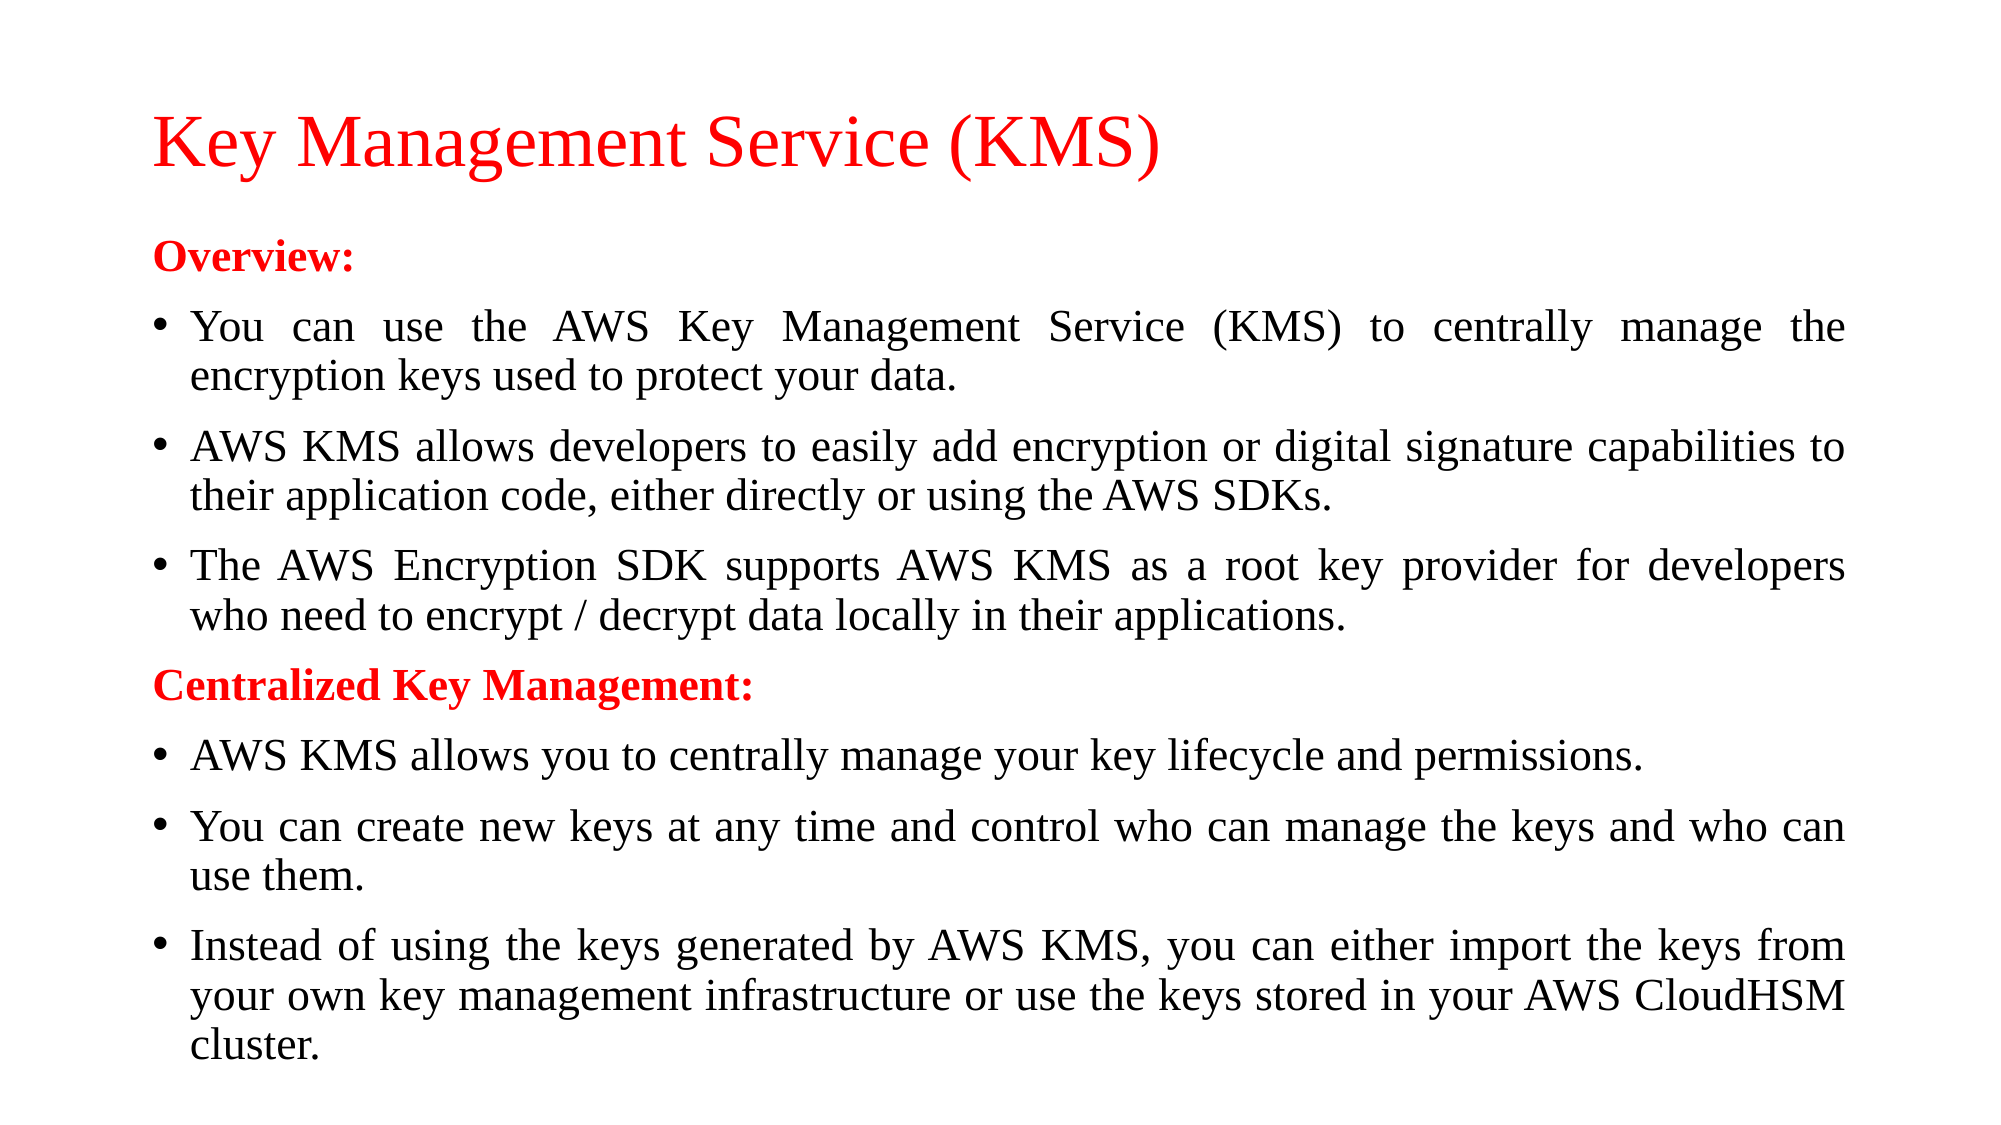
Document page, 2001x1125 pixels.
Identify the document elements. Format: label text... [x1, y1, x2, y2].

list Overview: You can use the AWS Key Management Service (KMS) to centrally manage the encryption keys used to protect your data. AWS KMS allows developers to easily add encryption or digital signature capabilities to their application code, either directly or using the AWS SDKs. The AWS Encryption SDK supports AWS KMS as a root key provider for developers who need to encrypt / decrypt data locally in their applications. Centralized Key Management: AWS KMS allows you to centrally manage your key lifecycle and permissions. You can create new keys at any time and control who can manage the keys and who can use them. Instead of using the keys generated by AWS KMS, you can either import the keys from your own key management infrastructure or use the keys stored in your AWS CloudHSM cluster. [137, 224, 1863, 1091]
title Key Management Service (KMS) [137, 59, 1863, 224]
